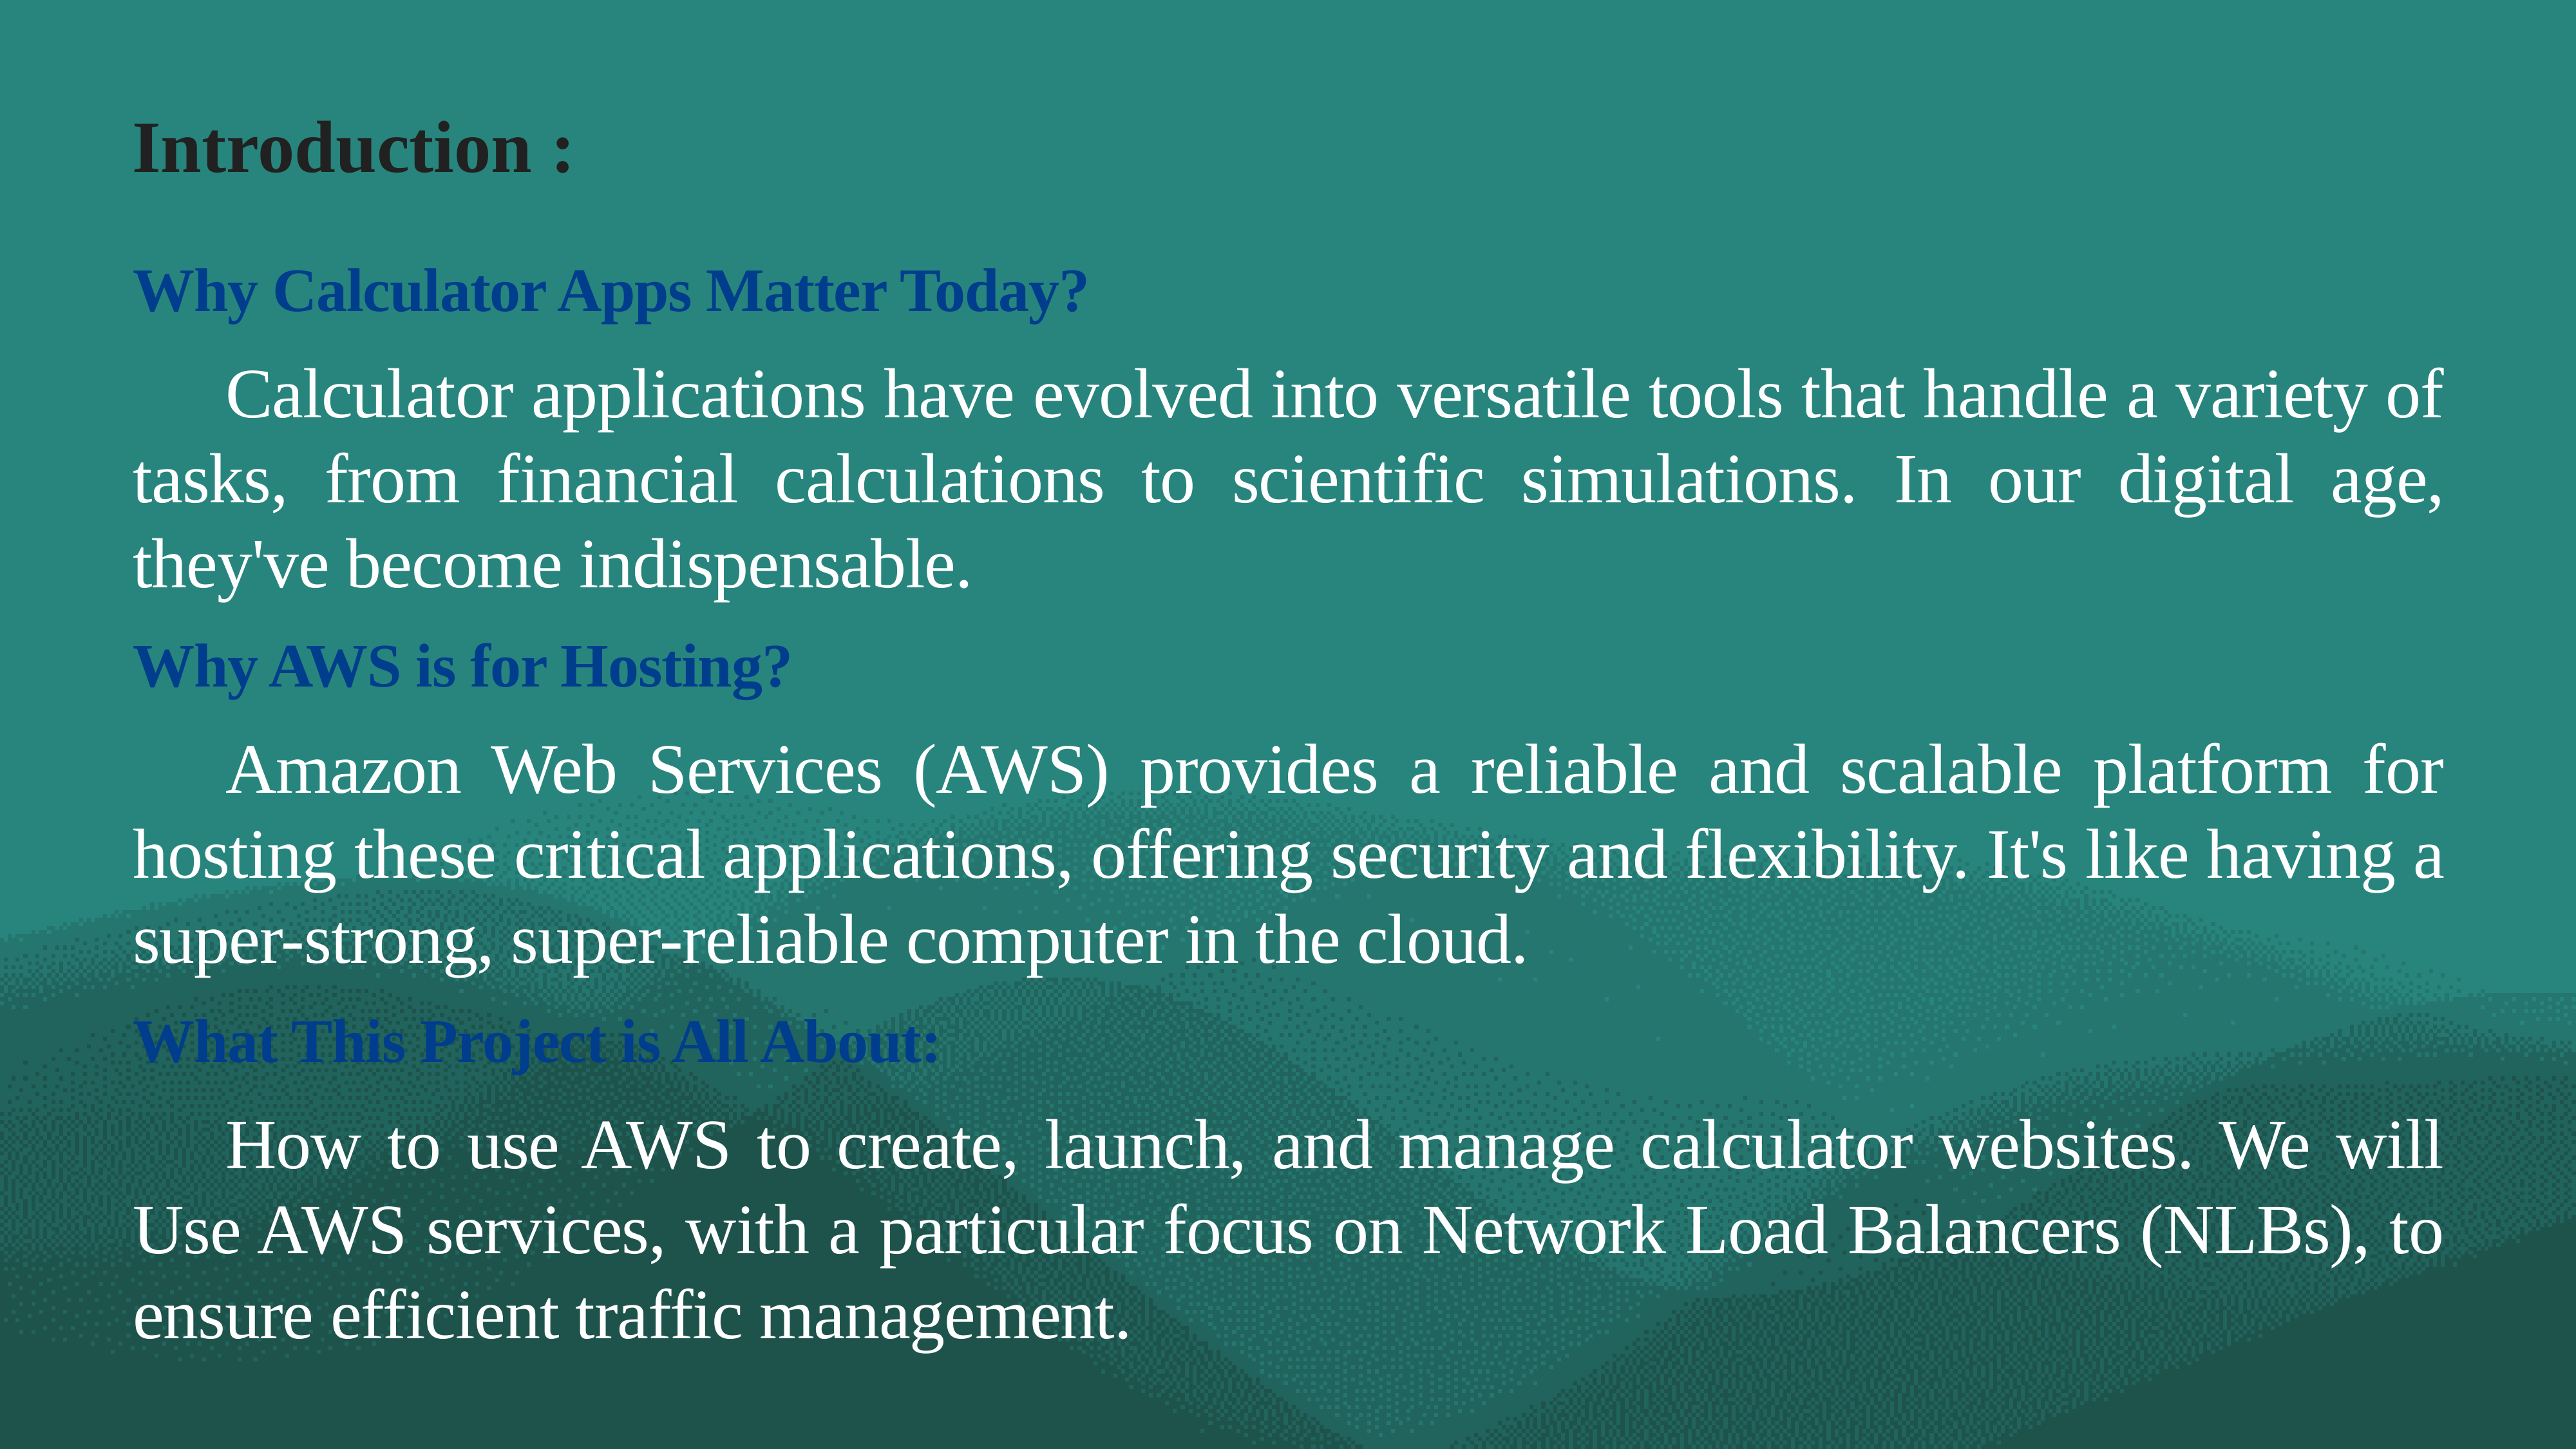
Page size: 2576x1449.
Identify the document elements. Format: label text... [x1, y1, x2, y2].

list Why Calculator Apps Matter Today? Calculator applications have evolved into versatile tools that handle a variety of tasks, from financial calculations to scientific simulations. In our digital age, they've become indispensable. Why AWS is for Hosting? Amazon Web Services (AWS) provides a reliable and scalable platform for hosting these critical applications, offering security and flexibility. It's like having a super-strong, super-reliable computer in the cloud. What This Project is All About: How to use AWS to create, launch, and manage calculator websites. We will Use AWS services, with a particular focus on Network Load Balancers (NLBs), to ensure efficient traffic management. [127, 244, 2449, 1366]
list Introduction : [127, 93, 2449, 193]
picture [0, 0, 2576, 1449]
